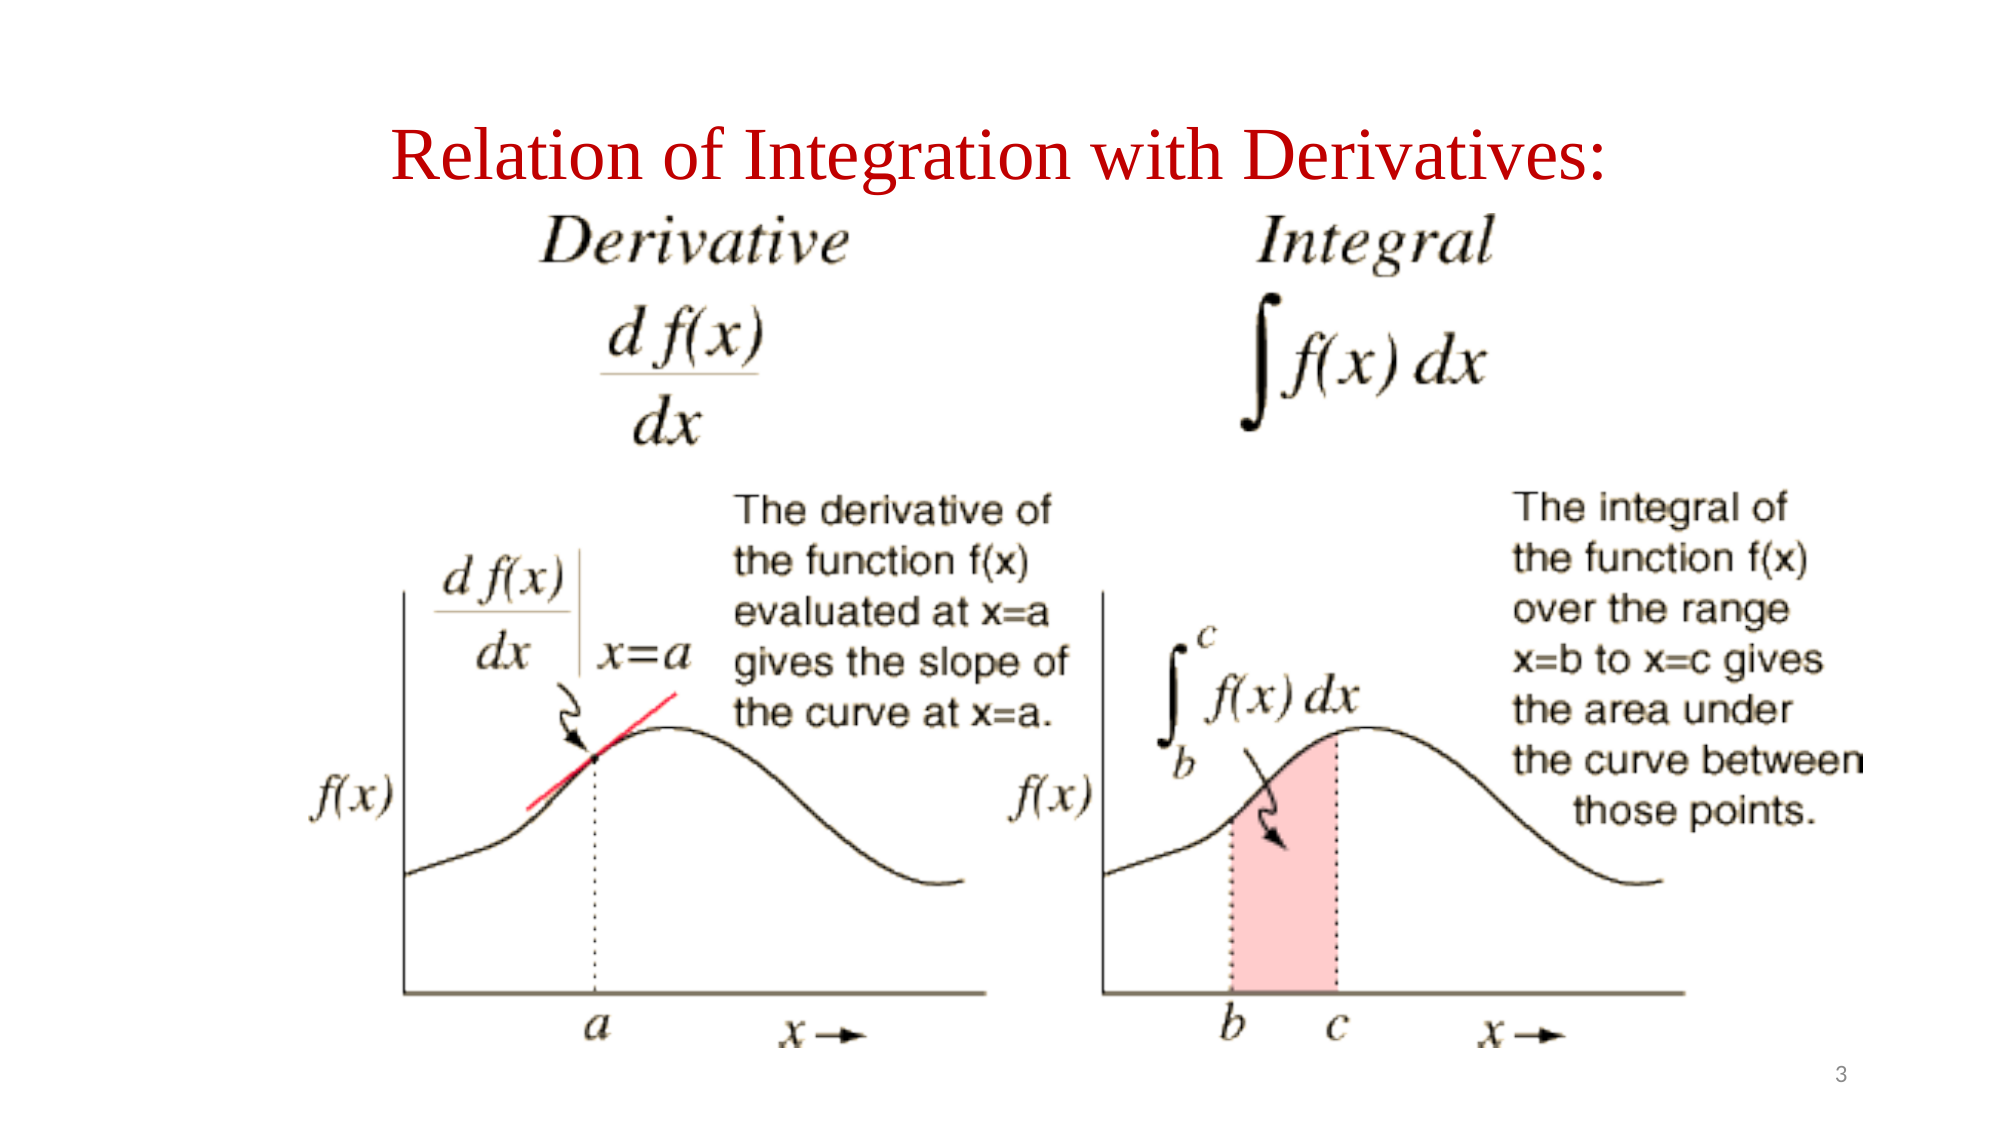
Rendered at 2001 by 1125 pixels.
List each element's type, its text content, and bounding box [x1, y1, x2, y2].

slide_number 3 [1412, 1048, 1863, 1103]
picture [308, 213, 1863, 1048]
list Relation of Integration with Derivatives: [137, 52, 1863, 767]
